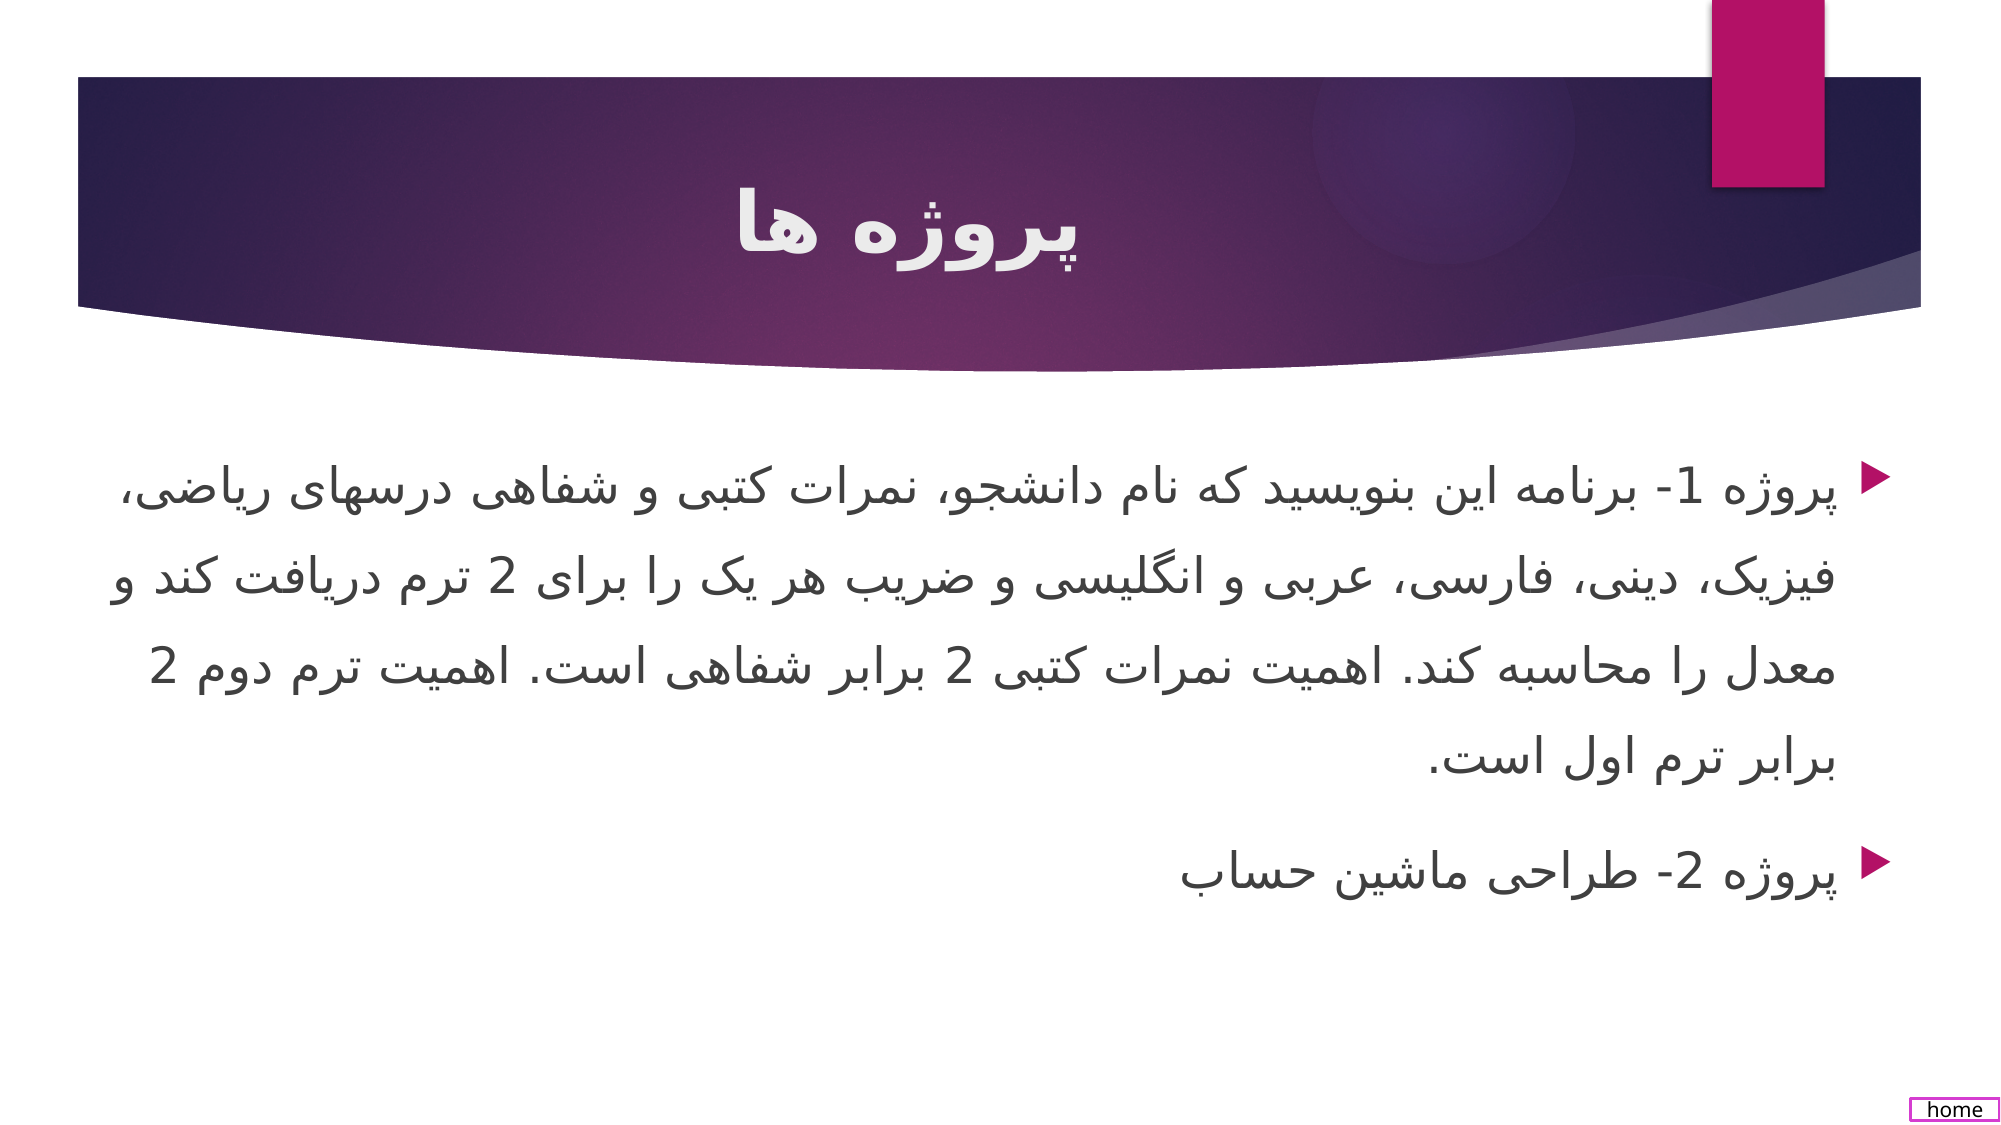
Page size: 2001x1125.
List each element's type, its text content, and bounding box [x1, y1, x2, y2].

title پروژه ها [189, 159, 1627, 276]
list پروژه 1- برنامه این بنویسید که نام دانشجو، نمرات کتبی و شفاهی درسهای ریاضی، فیزیک، دینی، فارسی، عربی و انگلیسی و ضریب هر یک را برای 2 ترم دریافت کند و معدل را محاسبه کند. اهمیت نمرات کتبی 2 برابر شفاهی است. اهمیت ترم دوم 2 برابر ترم اول است. پروژه 2- طراحی ماشین حساب [92, 415, 1911, 1044]
